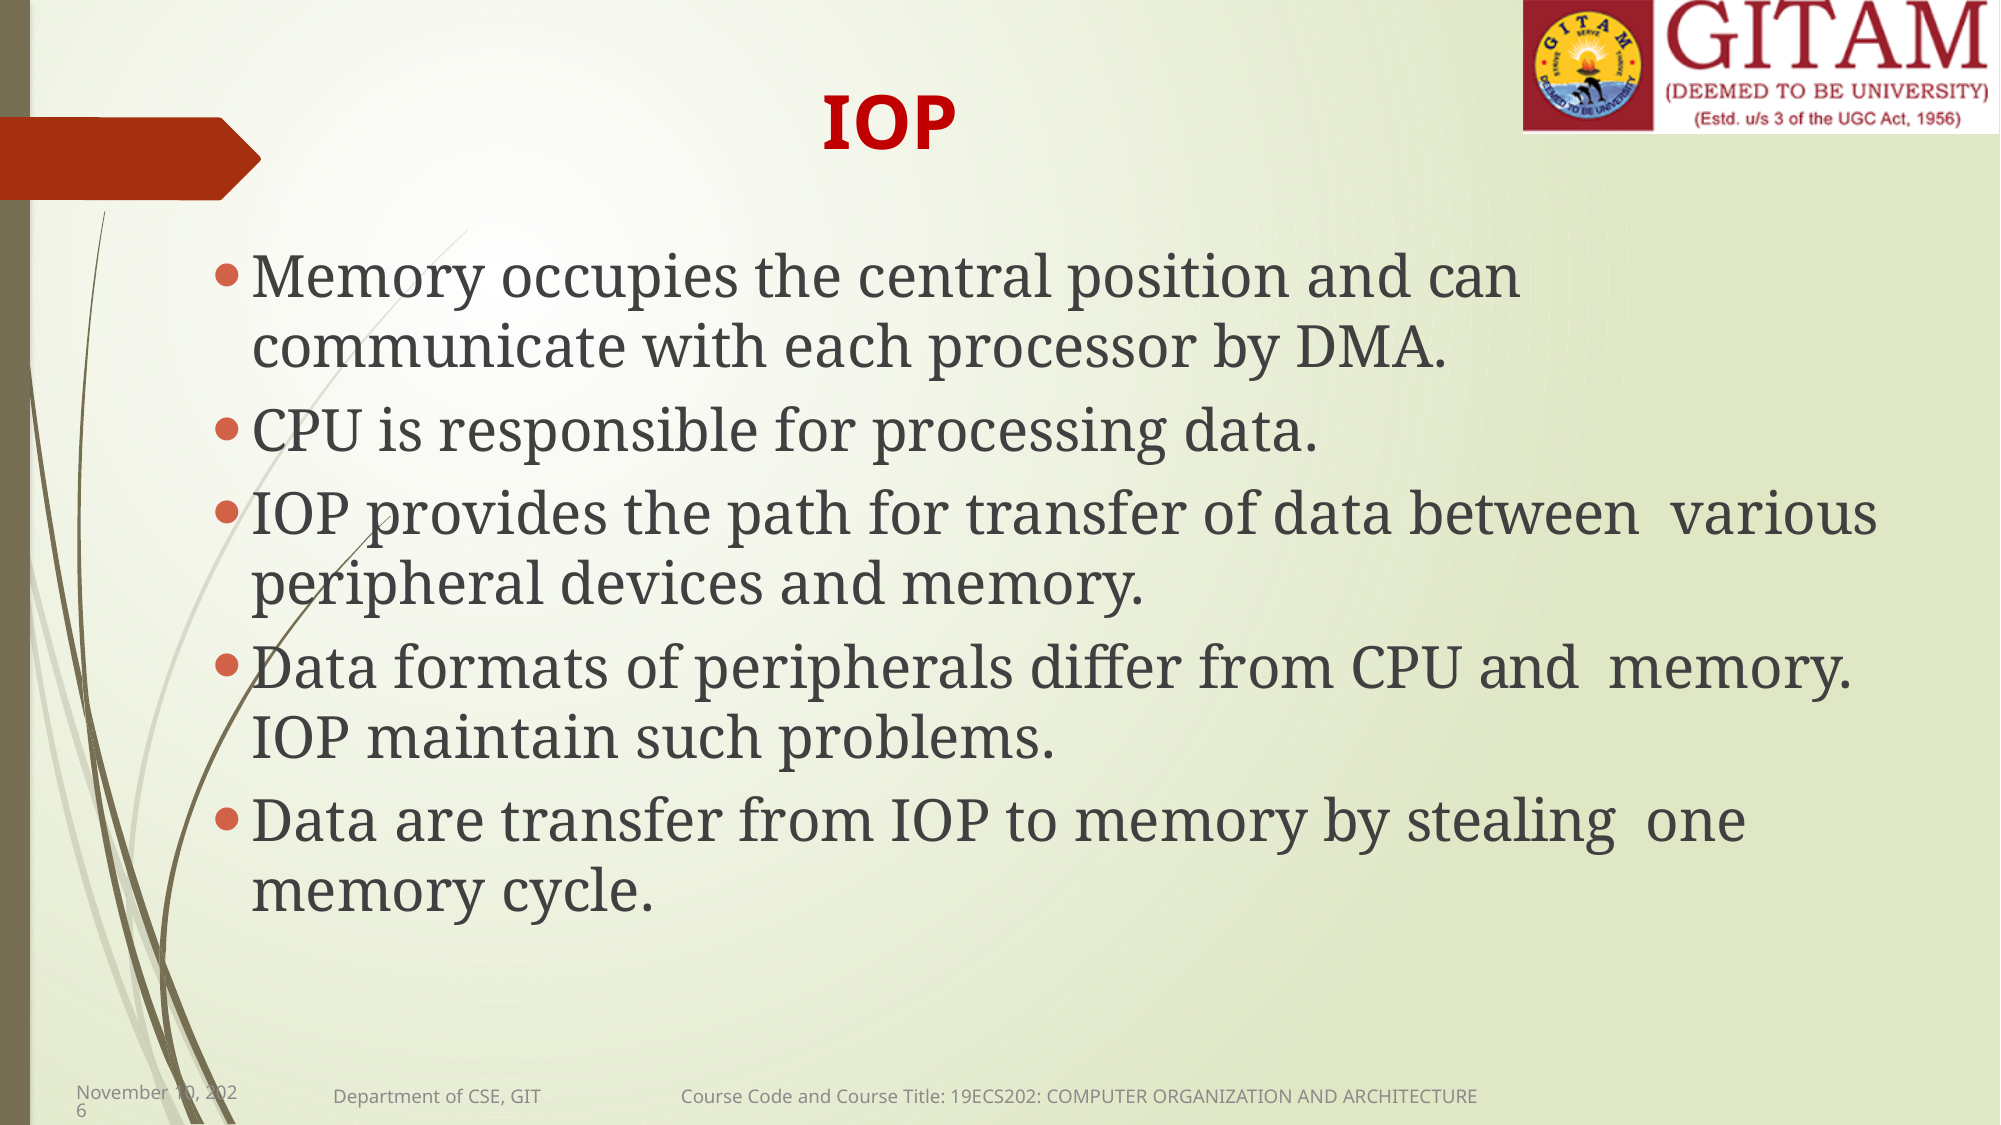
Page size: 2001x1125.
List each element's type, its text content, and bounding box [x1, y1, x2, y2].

footer Department of CSE, GIT Course Code and Course Title: 19ECS202: COMPUTER ORGANIZATION AND ARCHITECTURE [318, 1067, 1548, 1125]
picture [1523, 0, 1999, 134]
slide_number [61, 1063, 259, 1123]
title IOP [159, 66, 1622, 277]
list Memory occupies the central position and can communicate with each processor by DMA. CPU is responsible for processing data. IOP provides the path for transfer of data between various peripheral devices and memory. Data formats of peripherals differ from CPU and memory. IOP maintain such problems. Data are transfer from IOP to memory by stealing one memory cycle. [188, 231, 1927, 1068]
